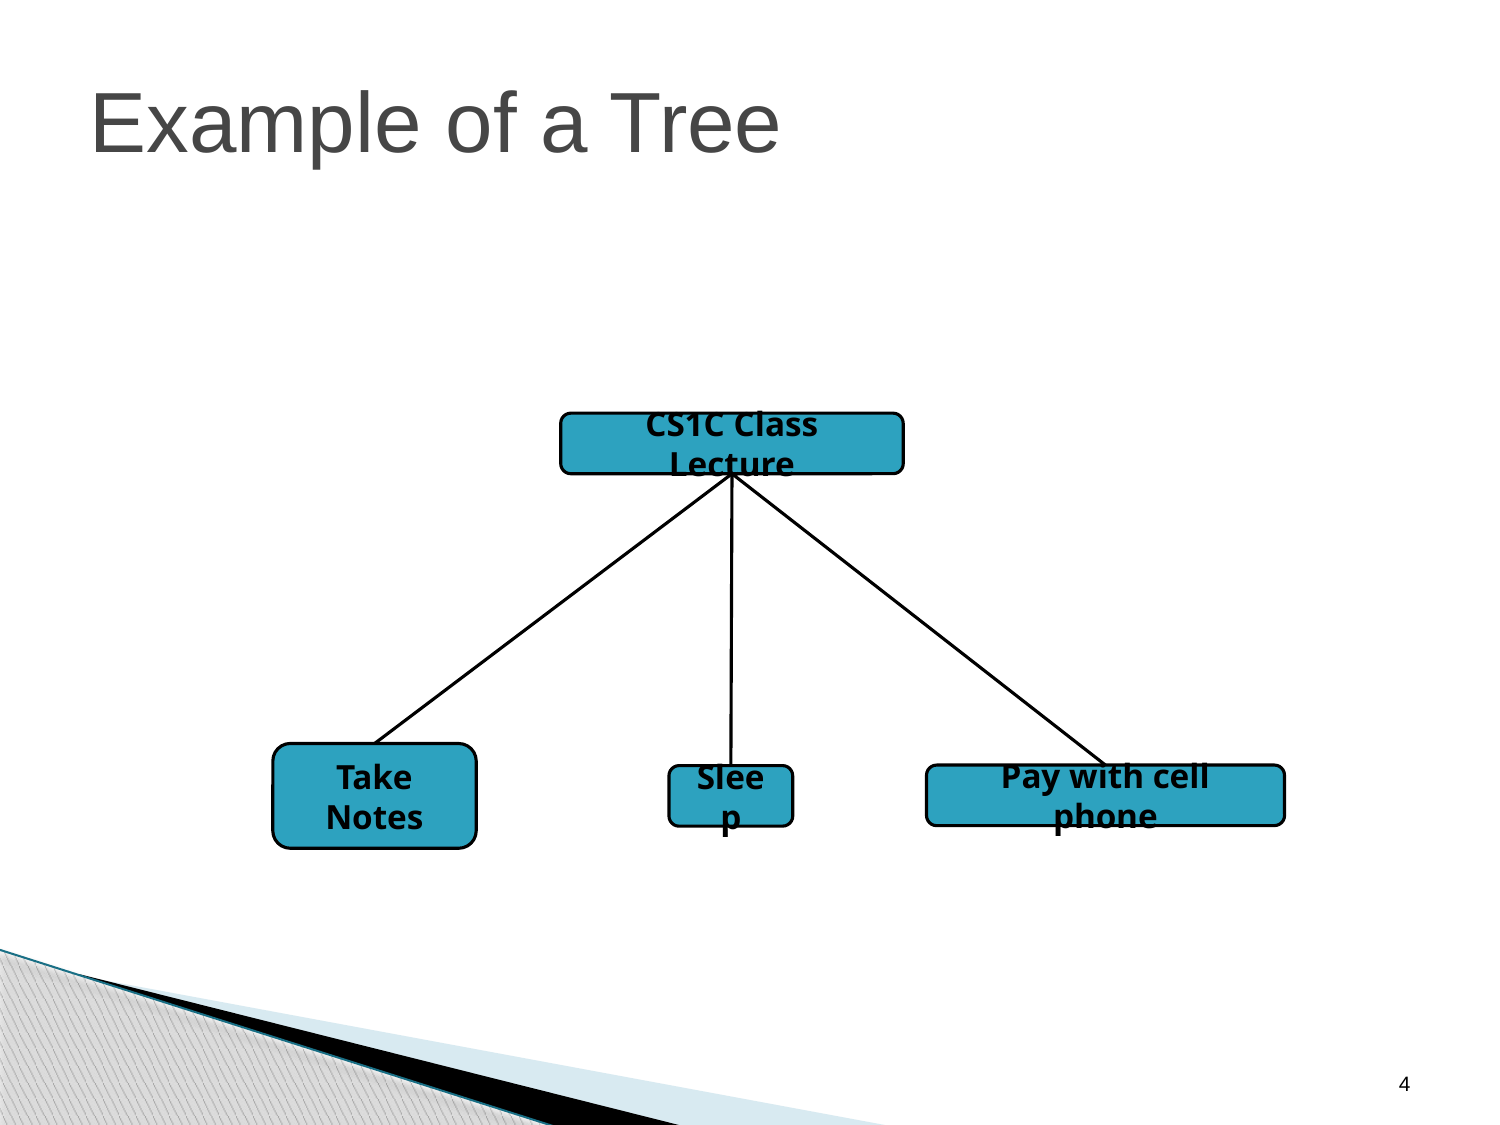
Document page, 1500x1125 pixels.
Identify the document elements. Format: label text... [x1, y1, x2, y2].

text_box Pay with cell phone [926, 765, 1285, 826]
text_box Sleep [668, 765, 793, 827]
title Example of a Tree [75, 45, 1425, 192]
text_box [374, 473, 731, 744]
text_box Take Notes [272, 743, 477, 849]
text_box CS1C Class Lecture [560, 413, 904, 473]
slide_number 4 [1074, 1025, 1425, 1104]
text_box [731, 473, 1106, 765]
